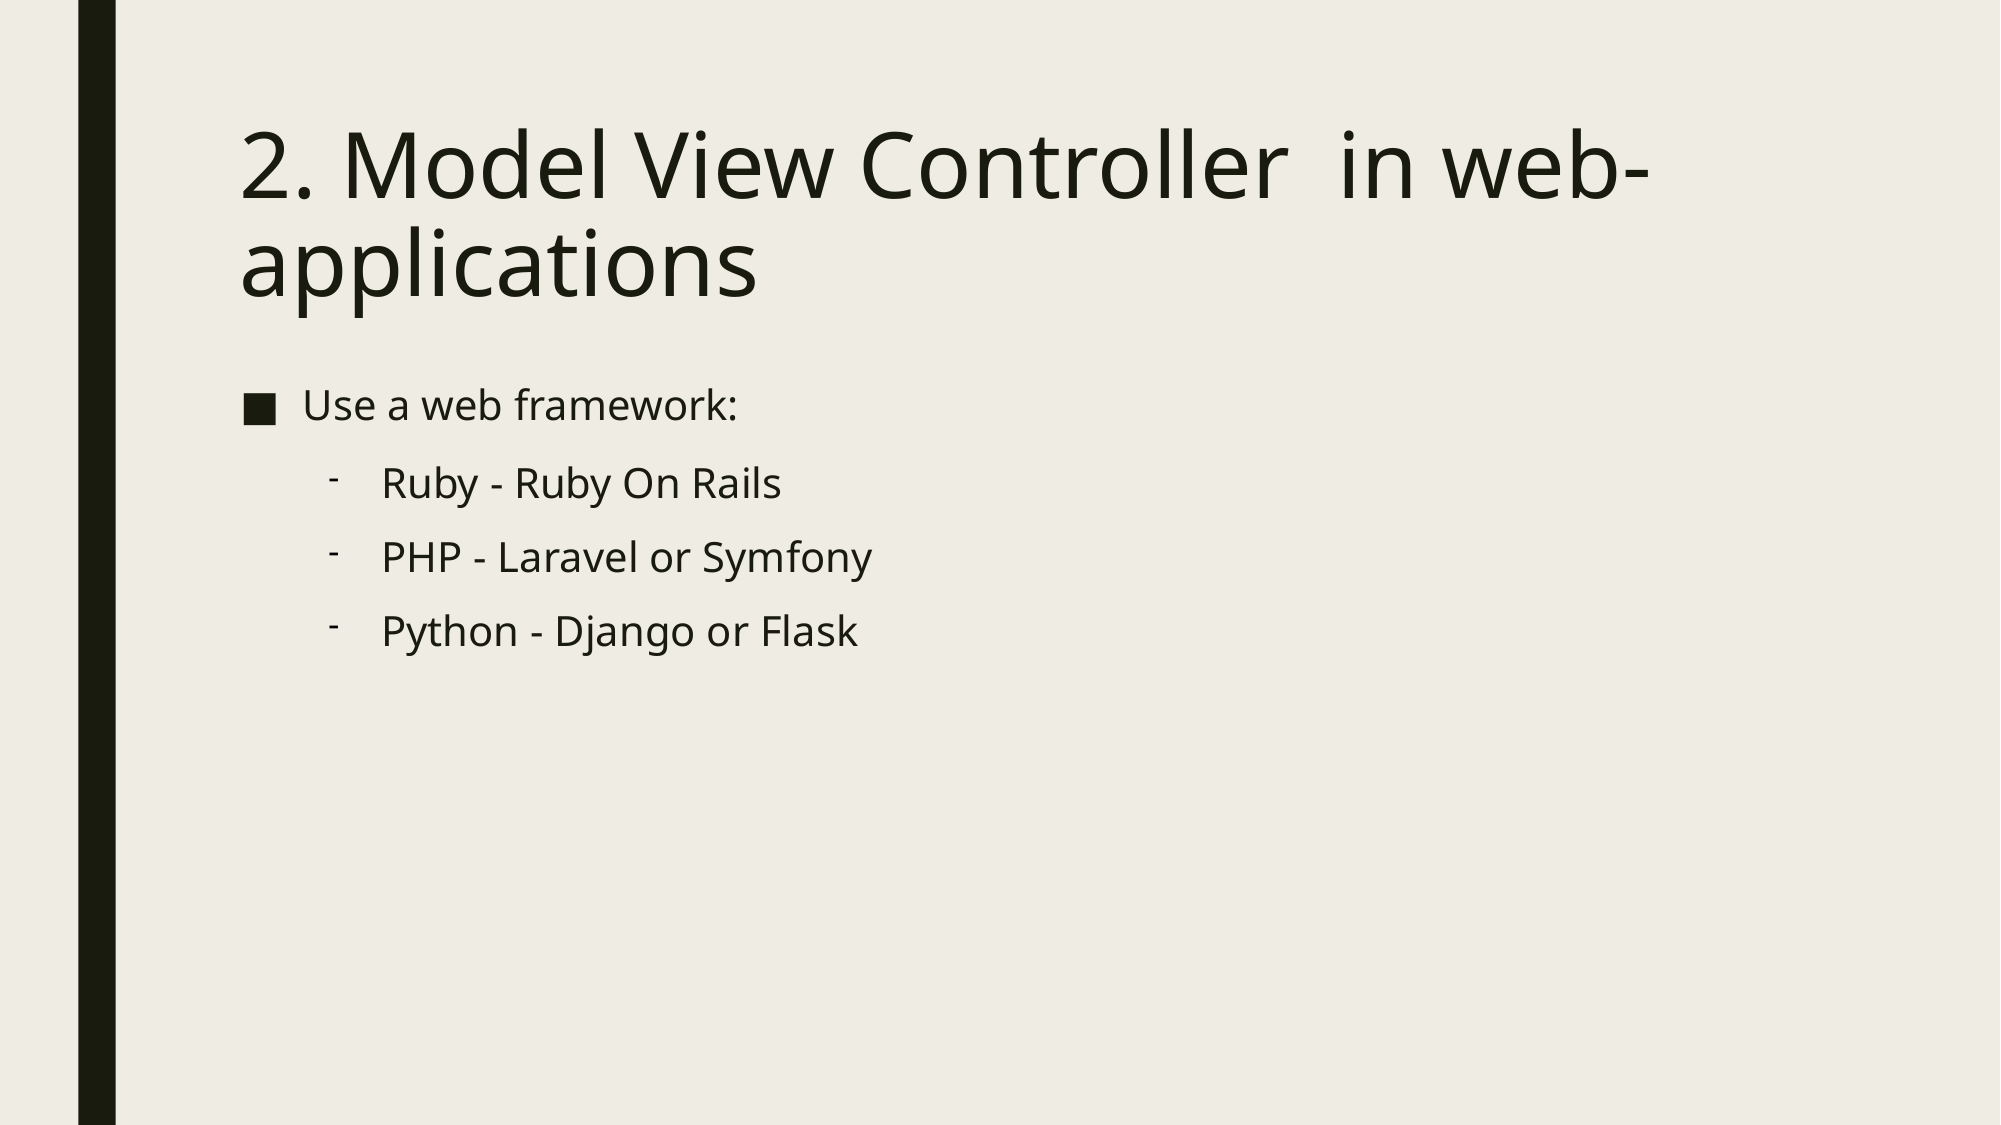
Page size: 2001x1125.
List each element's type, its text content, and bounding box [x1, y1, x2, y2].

text_box Use a web framework: Ruby - Ruby On Rails PHP - Laravel or Symfony Python - Django or Flask [225, 375, 1800, 963]
text_box 2. Model View Controller in web-applications [225, 112, 1800, 357]
